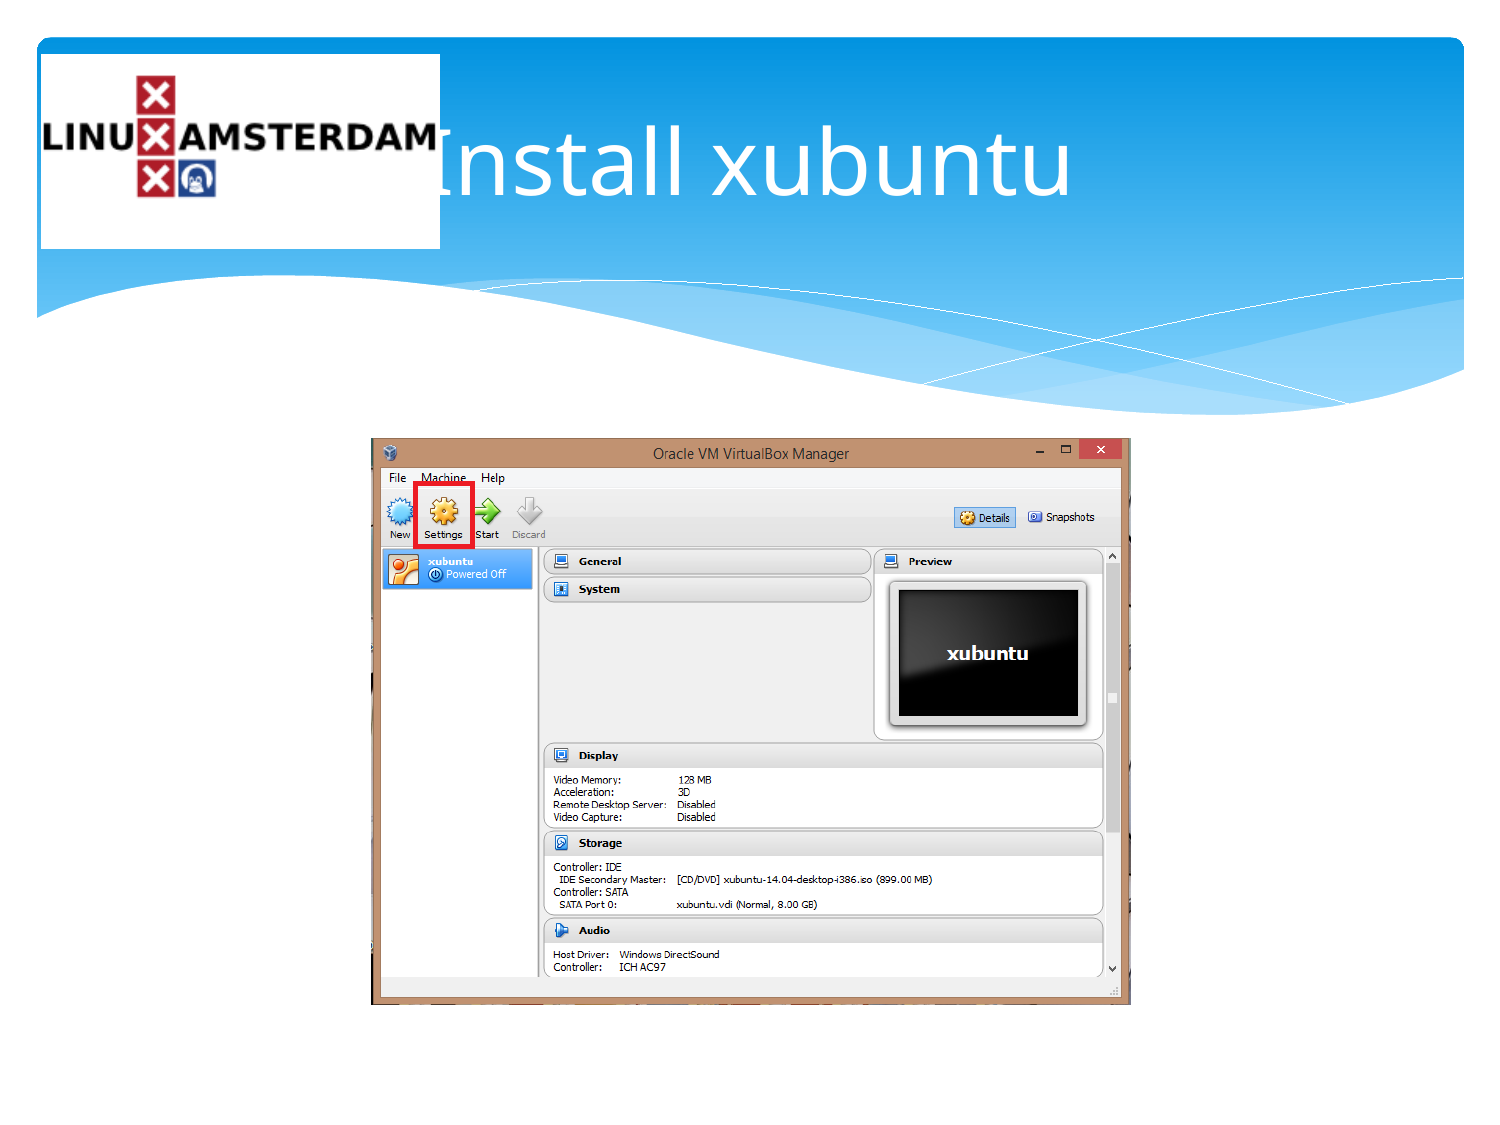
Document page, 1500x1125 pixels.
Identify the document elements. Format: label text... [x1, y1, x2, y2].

title Install xubuntu [75, 55, 1425, 261]
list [370, 438, 1131, 1006]
picture [40, 55, 440, 249]
